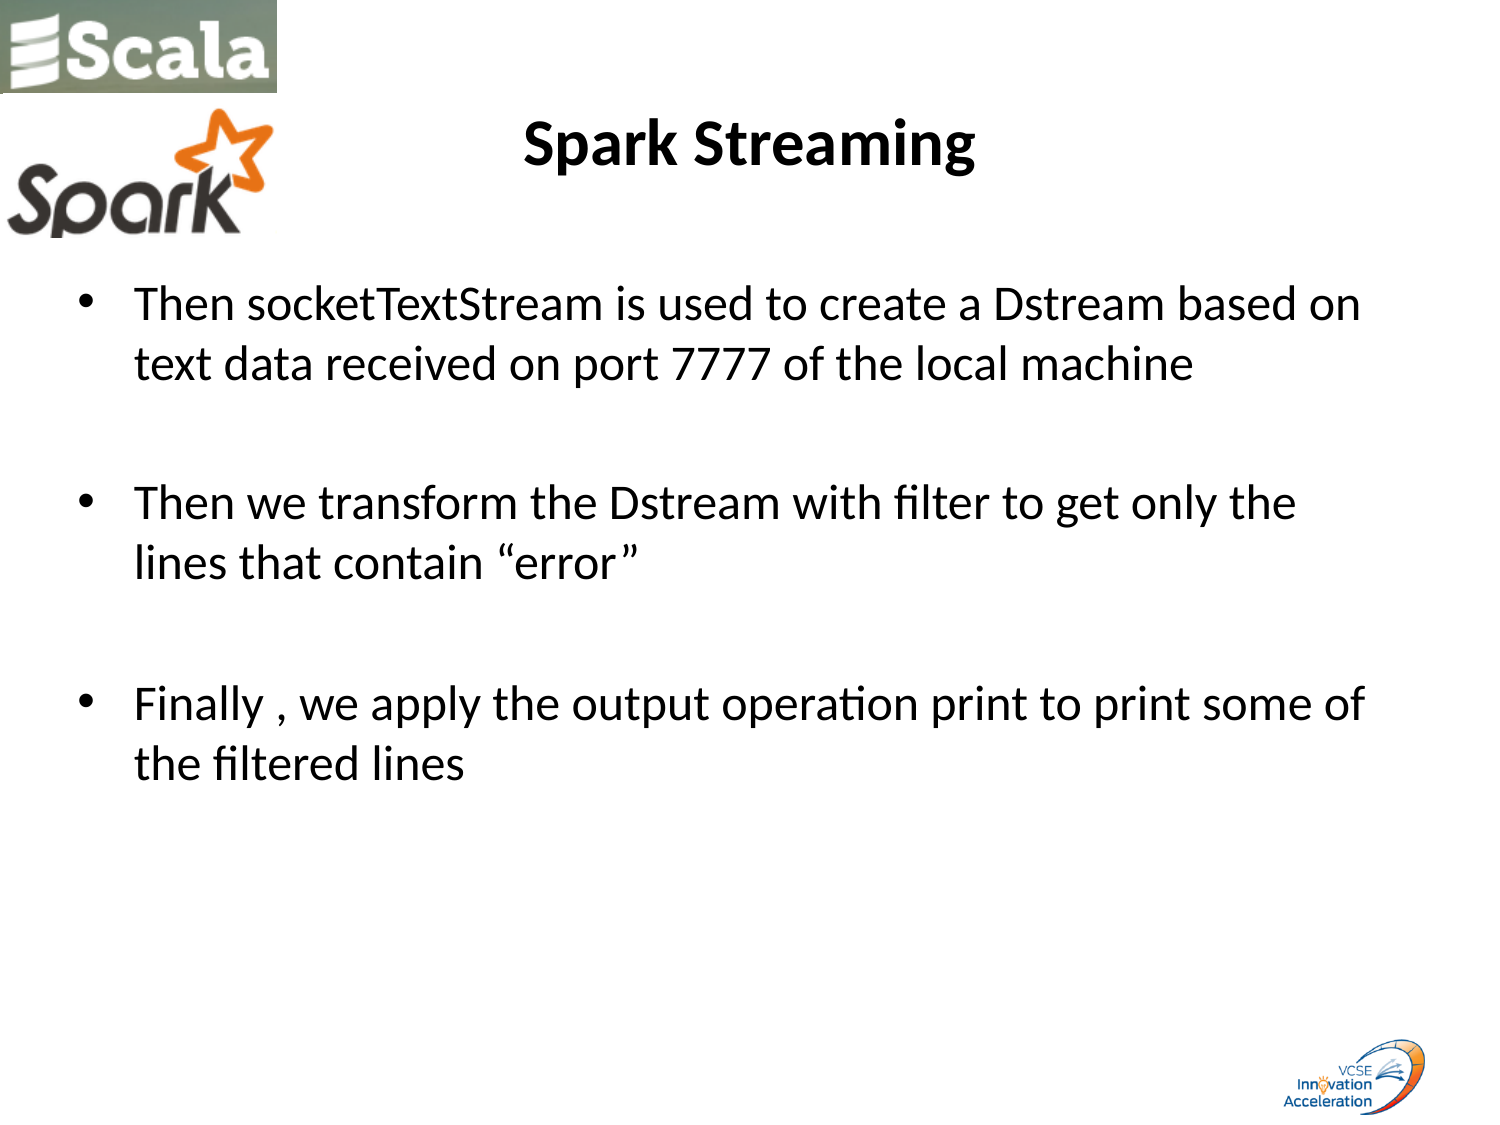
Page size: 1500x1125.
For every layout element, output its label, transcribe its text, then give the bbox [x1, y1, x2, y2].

picture [1283, 1039, 1425, 1115]
list Then socketTextStream is used to create a Dstream based on text data received on port 7777 of the local machine Then we transform the Dstream with filter to get only the lines that contain “error” Finally , we apply the output operation print to print some of the filtered lines [62, 262, 1413, 1005]
picture [0, 0, 277, 238]
title Spark Streaming [280, 45, 1425, 233]
